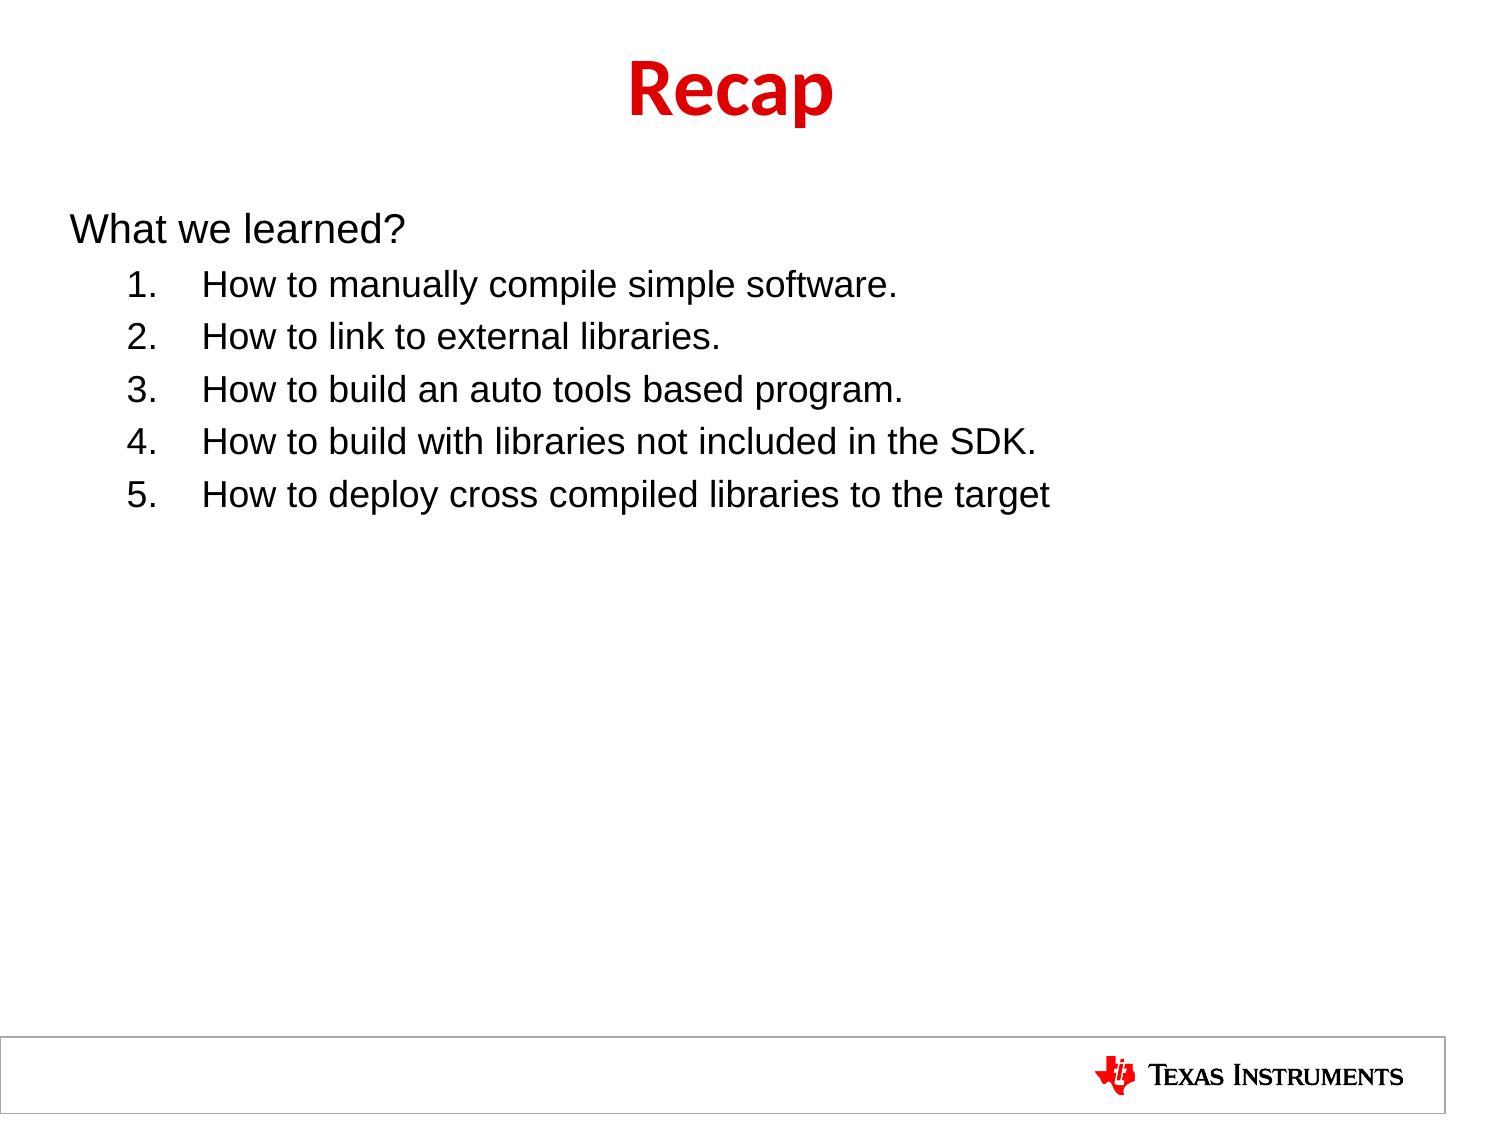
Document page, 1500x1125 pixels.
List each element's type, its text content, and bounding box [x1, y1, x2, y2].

list What we learned? How to manually compile simple software. How to link to external libraries. How to build an auto tools based program. How to build with libraries not included in the SDK. How to deploy cross compiled libraries to the target [54, 194, 1444, 551]
title Recap [37, 23, 1426, 158]
picture [1095, 1056, 1403, 1095]
